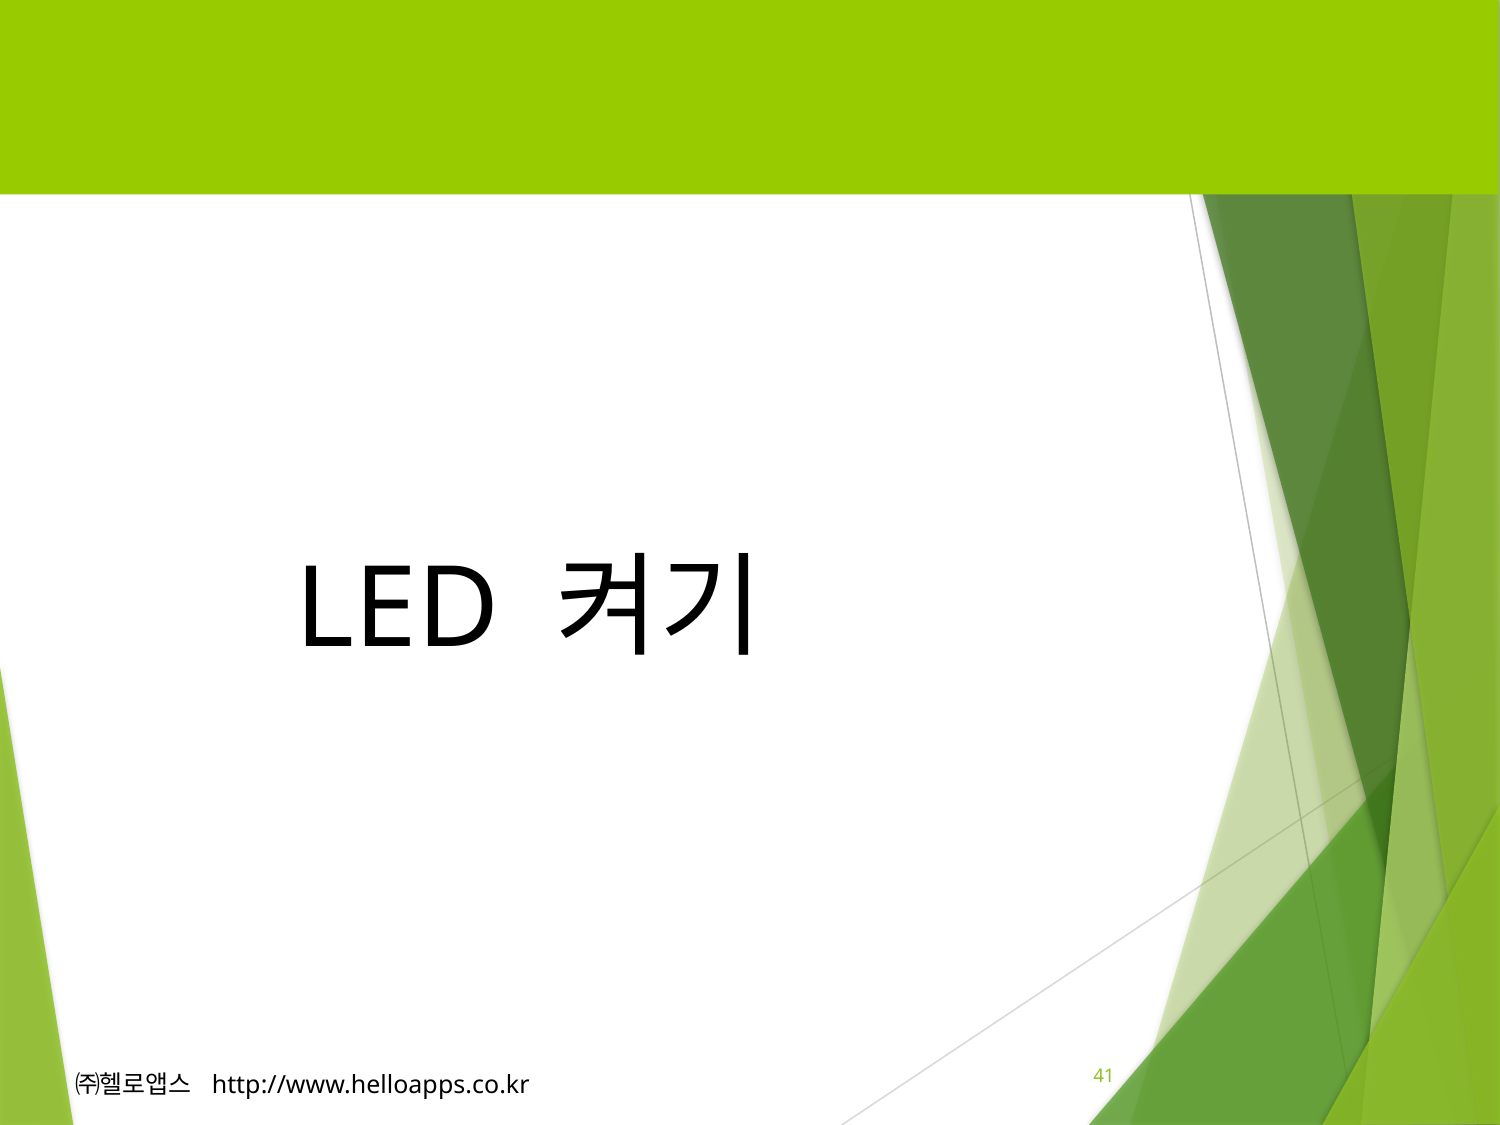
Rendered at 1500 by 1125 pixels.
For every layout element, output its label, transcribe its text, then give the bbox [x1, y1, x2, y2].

text_box LED 켜기 [280, 527, 778, 677]
slide_number 41 [1045, 1046, 1130, 1107]
